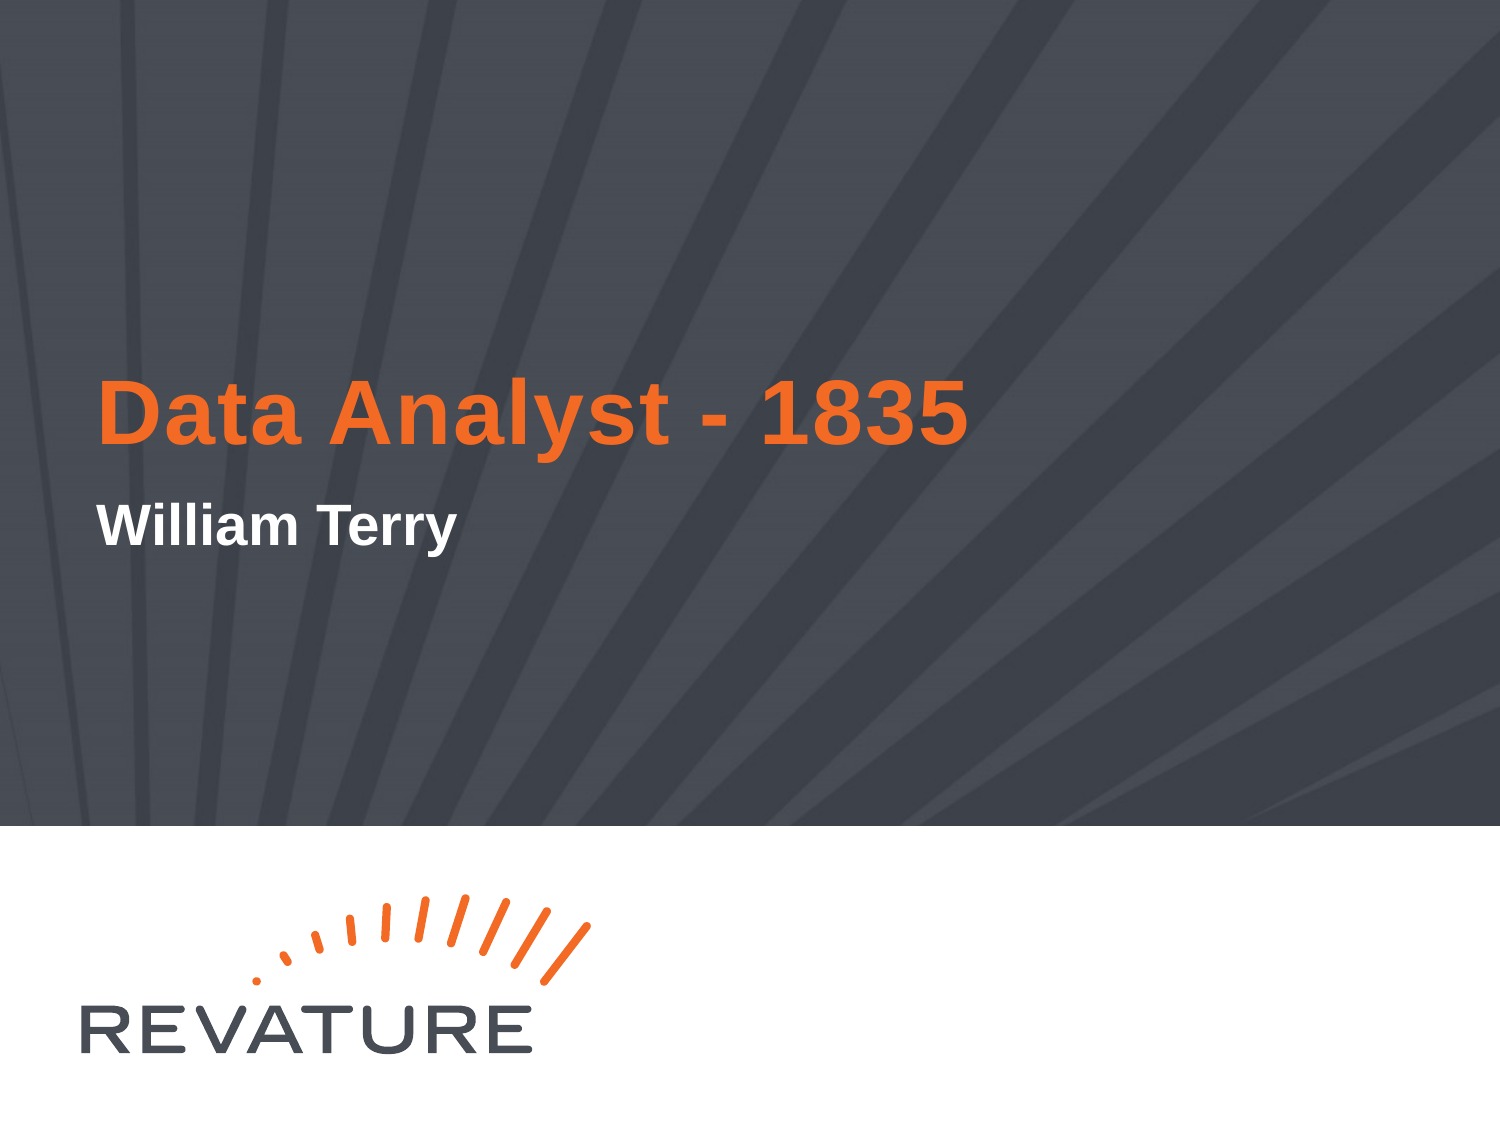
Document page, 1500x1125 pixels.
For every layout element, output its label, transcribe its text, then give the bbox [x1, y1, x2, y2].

subtitle William Terry [81, 479, 1200, 768]
picture [0, 0, 1500, 826]
title Data Analyst - 1835 [81, 52, 1198, 470]
